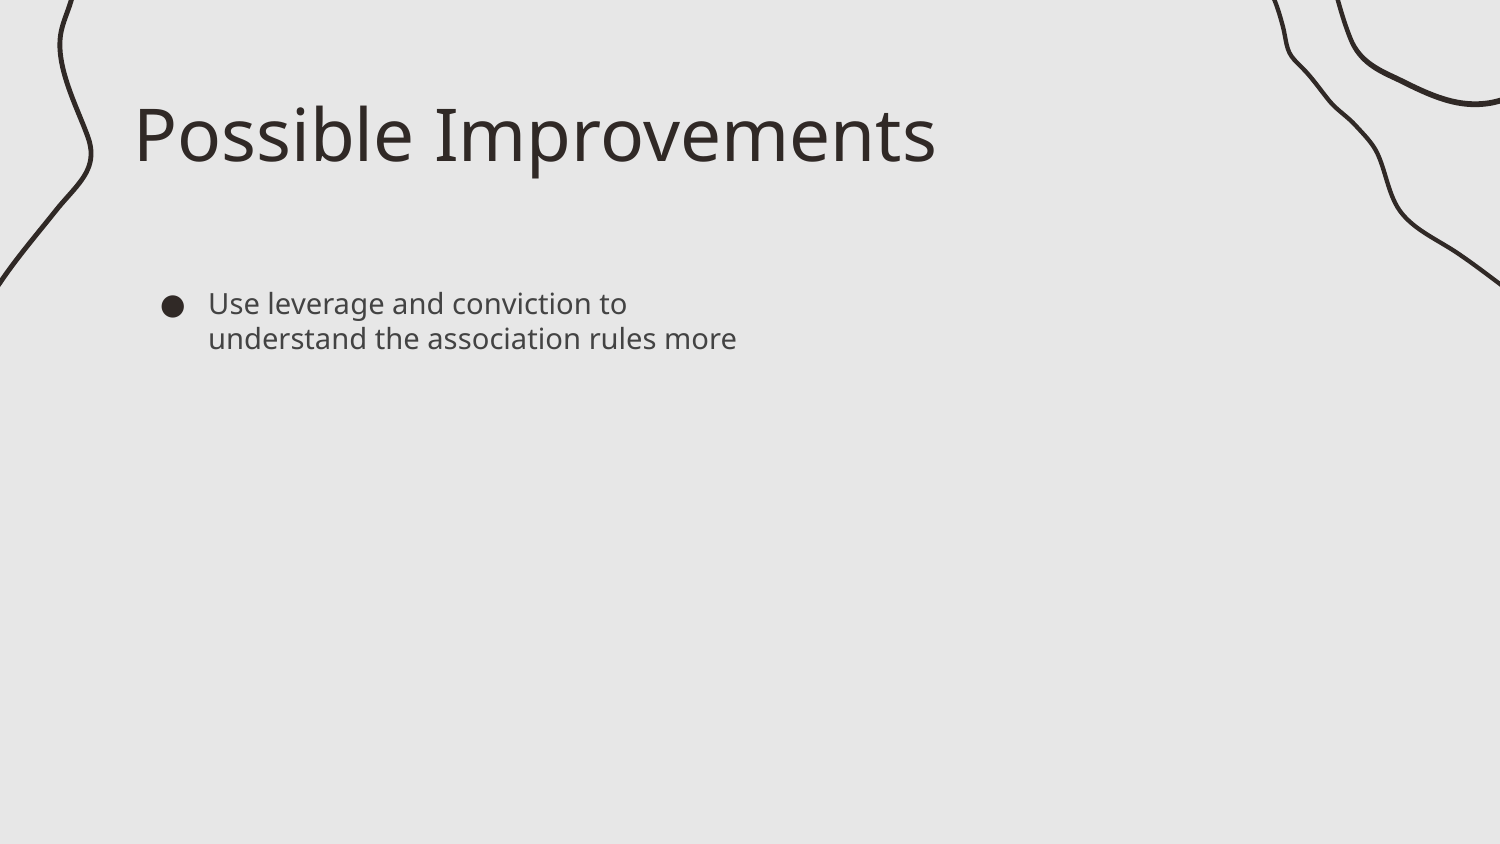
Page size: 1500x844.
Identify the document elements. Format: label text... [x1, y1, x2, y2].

list Use leverage and conviction to understand the association rules more [118, 270, 754, 654]
title Possible Improvements [118, 85, 1382, 180]
